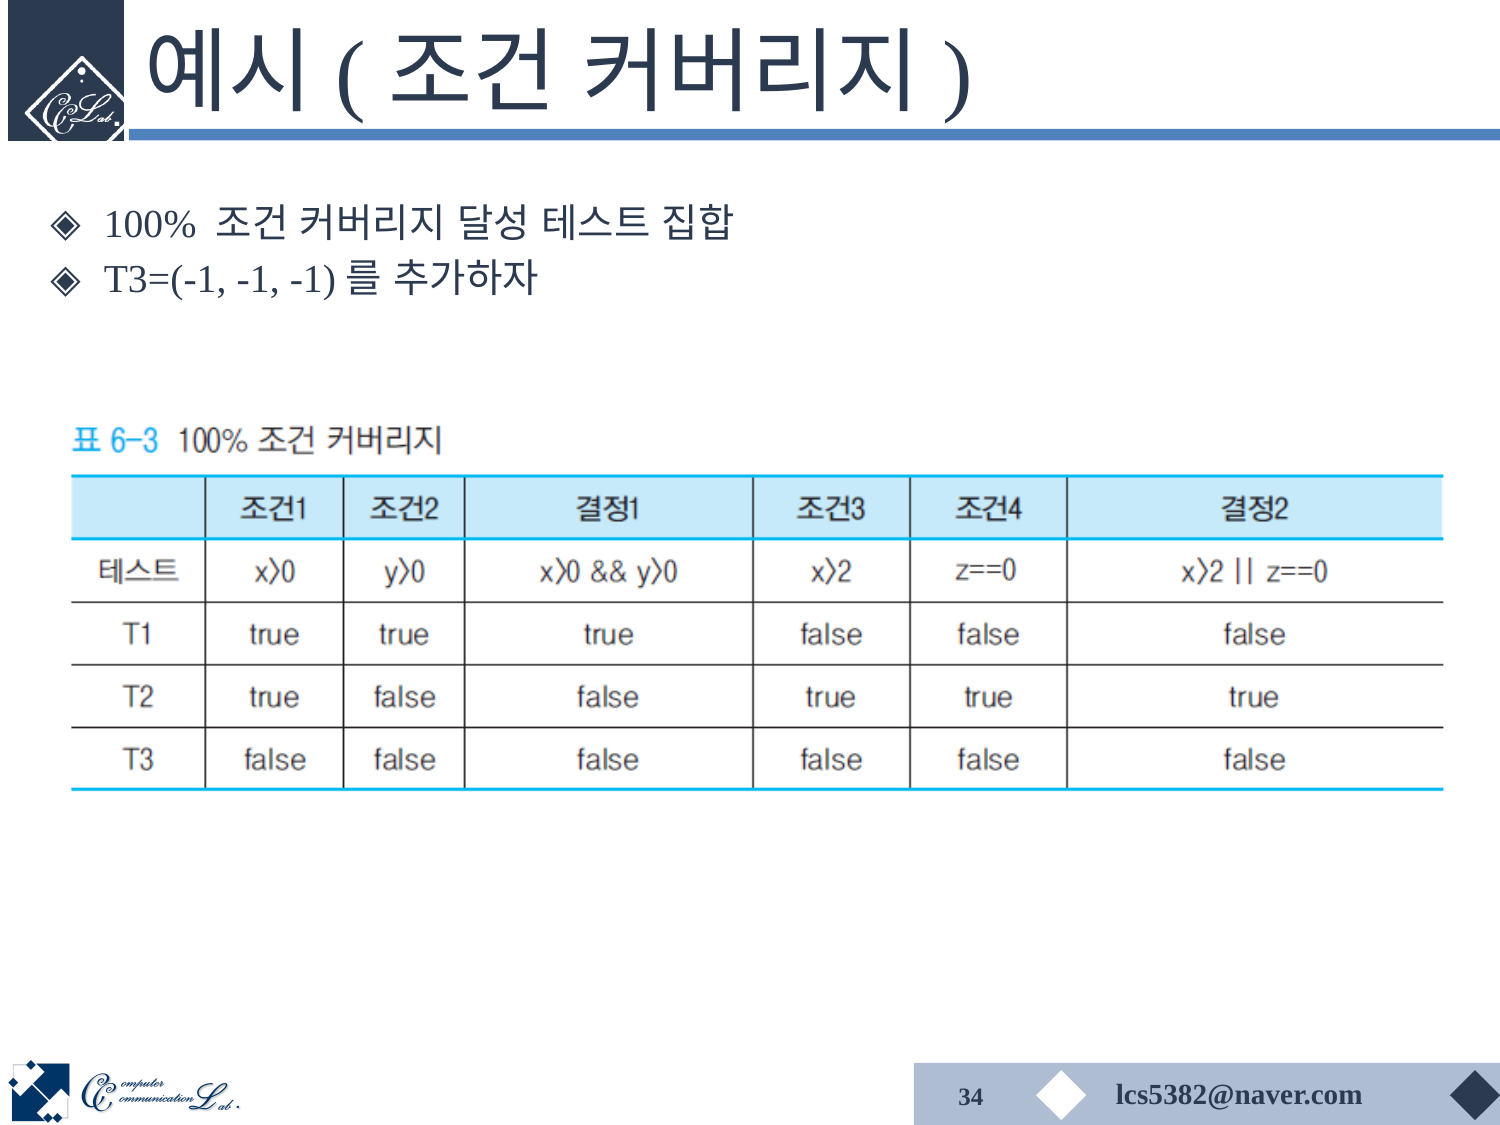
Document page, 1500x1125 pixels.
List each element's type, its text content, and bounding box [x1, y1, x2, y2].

title 예시(조건 커버리지) [129, 10, 1474, 126]
picture [7, 1058, 243, 1125]
list 100% 조건 커버리지 달성 테스트 집합 T3=(-1, -1, -1)를 추가하자 [35, 190, 1386, 309]
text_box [0, 373, 1500, 846]
picture [8, 0, 124, 141]
